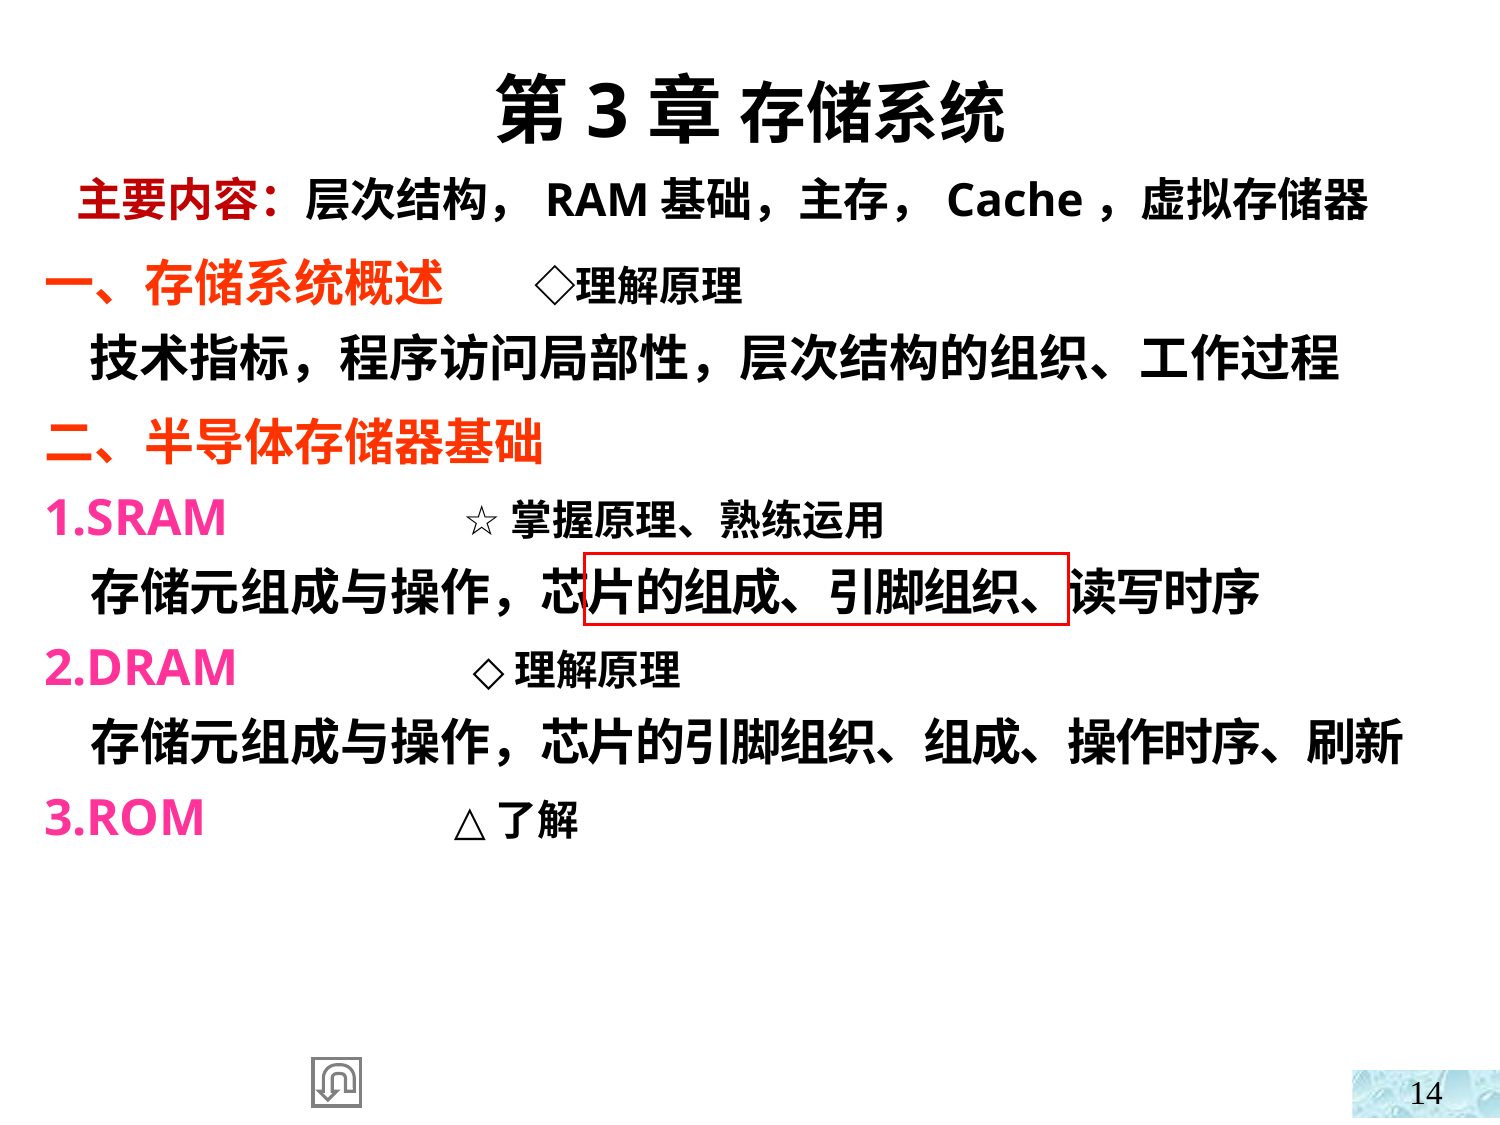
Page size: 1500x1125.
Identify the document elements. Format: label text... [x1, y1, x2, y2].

text_box 一、存储系统概述 ◇理解原理 技术指标，程序访问局部性，层次结构的组织、工作过程 [29, 228, 1475, 388]
slide_number 14 [1352, 1070, 1500, 1118]
text_box 主要内容：层次结构，RAM基础，主存，Cache，虚拟存储器 [29, 149, 1459, 233]
text_box 二、半导体存储器基础 1.SRAM ☆掌握原理、熟练运用 存储元组成与操作，芯片的组成、引脚组织、读写时序 2.DRAM ◇理解原理 存储元组成与操作，芯片的引脚组织、组成、操作时序、刷新 3.ROM △了解 [29, 388, 1475, 853]
text_box [313, 1058, 361, 1107]
text_box [584, 553, 1069, 625]
text_box 第3章 存储系统 [137, 55, 1363, 149]
